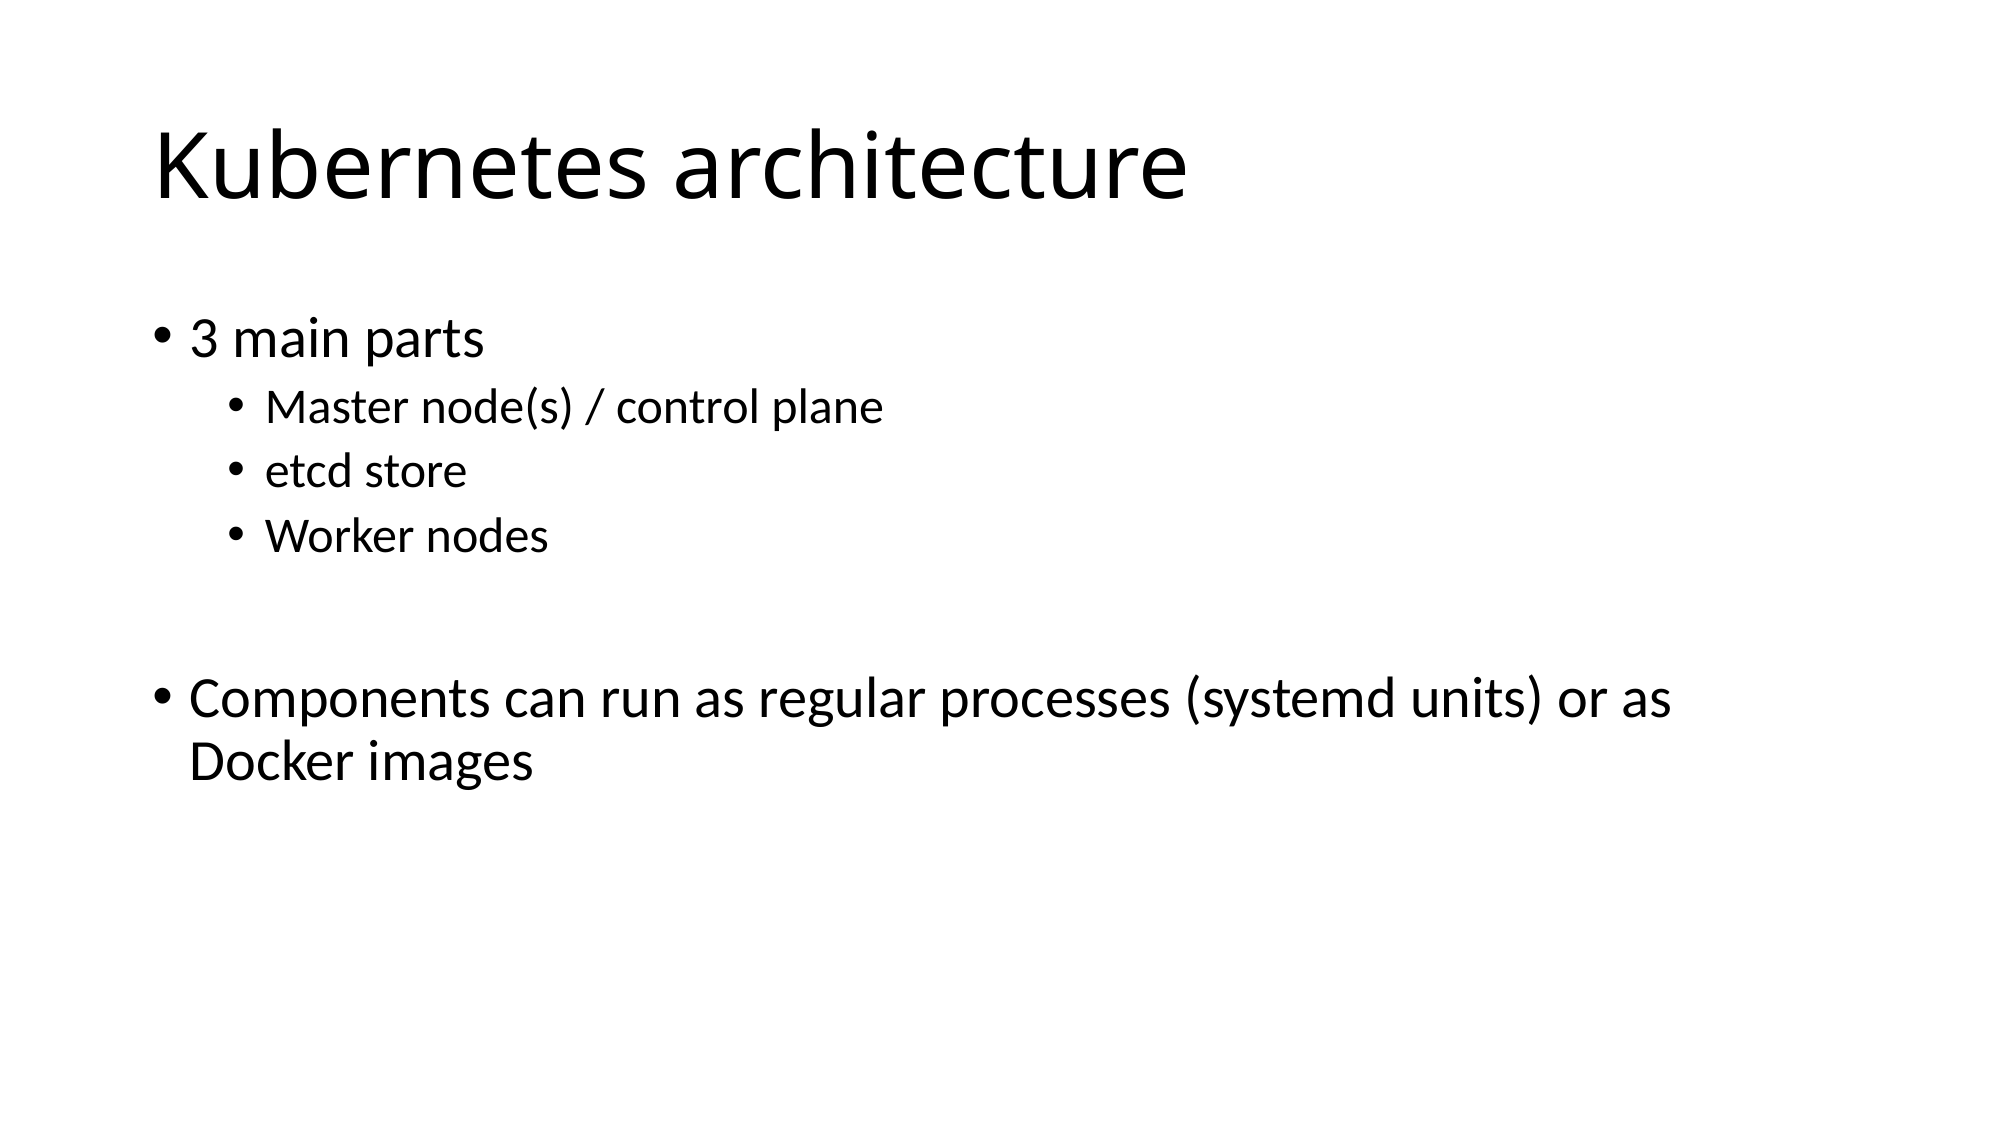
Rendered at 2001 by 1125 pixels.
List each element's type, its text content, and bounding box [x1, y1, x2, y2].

title Kubernetes architecture [137, 59, 1863, 278]
list 3 main parts Master node(s) / control plane etcd store Worker nodes Components can run as regular processes (systemd units) or as Docker images [137, 299, 1863, 1014]
